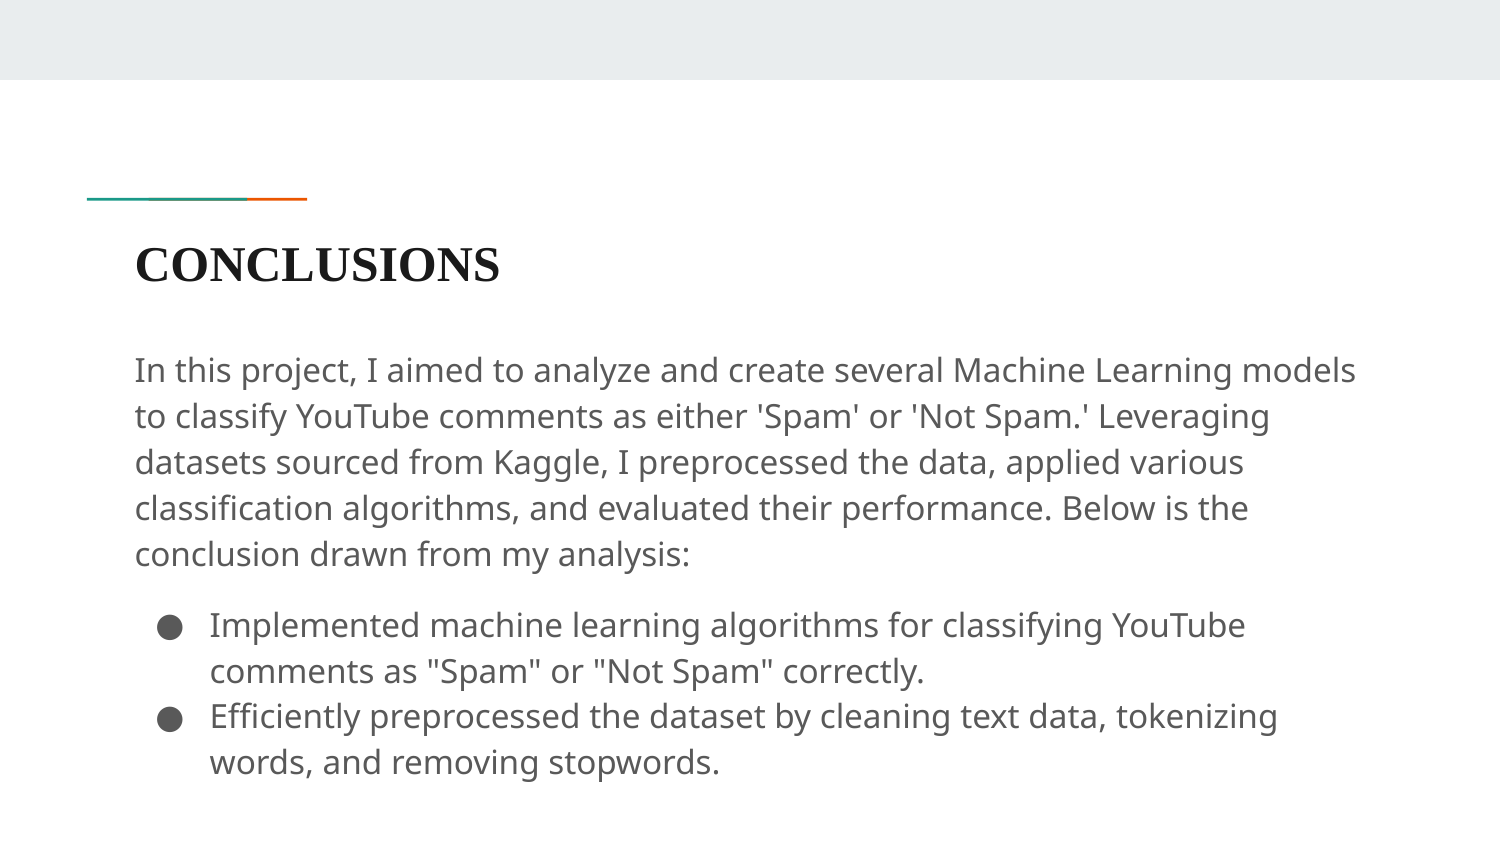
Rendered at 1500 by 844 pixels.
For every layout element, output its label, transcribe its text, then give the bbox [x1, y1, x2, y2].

title CONCLUSIONS [119, 216, 1381, 328]
list In this project, I aimed to analyze and create several Machine Learning models to classify YouTube comments as either 'Spam' or 'Not Spam.' Leveraging datasets sourced from Kaggle, I preprocessed the data, applied various classification algorithms, and evaluated their performance. Below is the conclusion drawn from my analysis: Implemented machine learning algorithms for classifying YouTube comments as "Spam" or "Not Spam" correctly. Efficiently preprocessed the dataset by cleaning text data, tokenizing words, and removing stopwords. [119, 328, 1381, 844]
